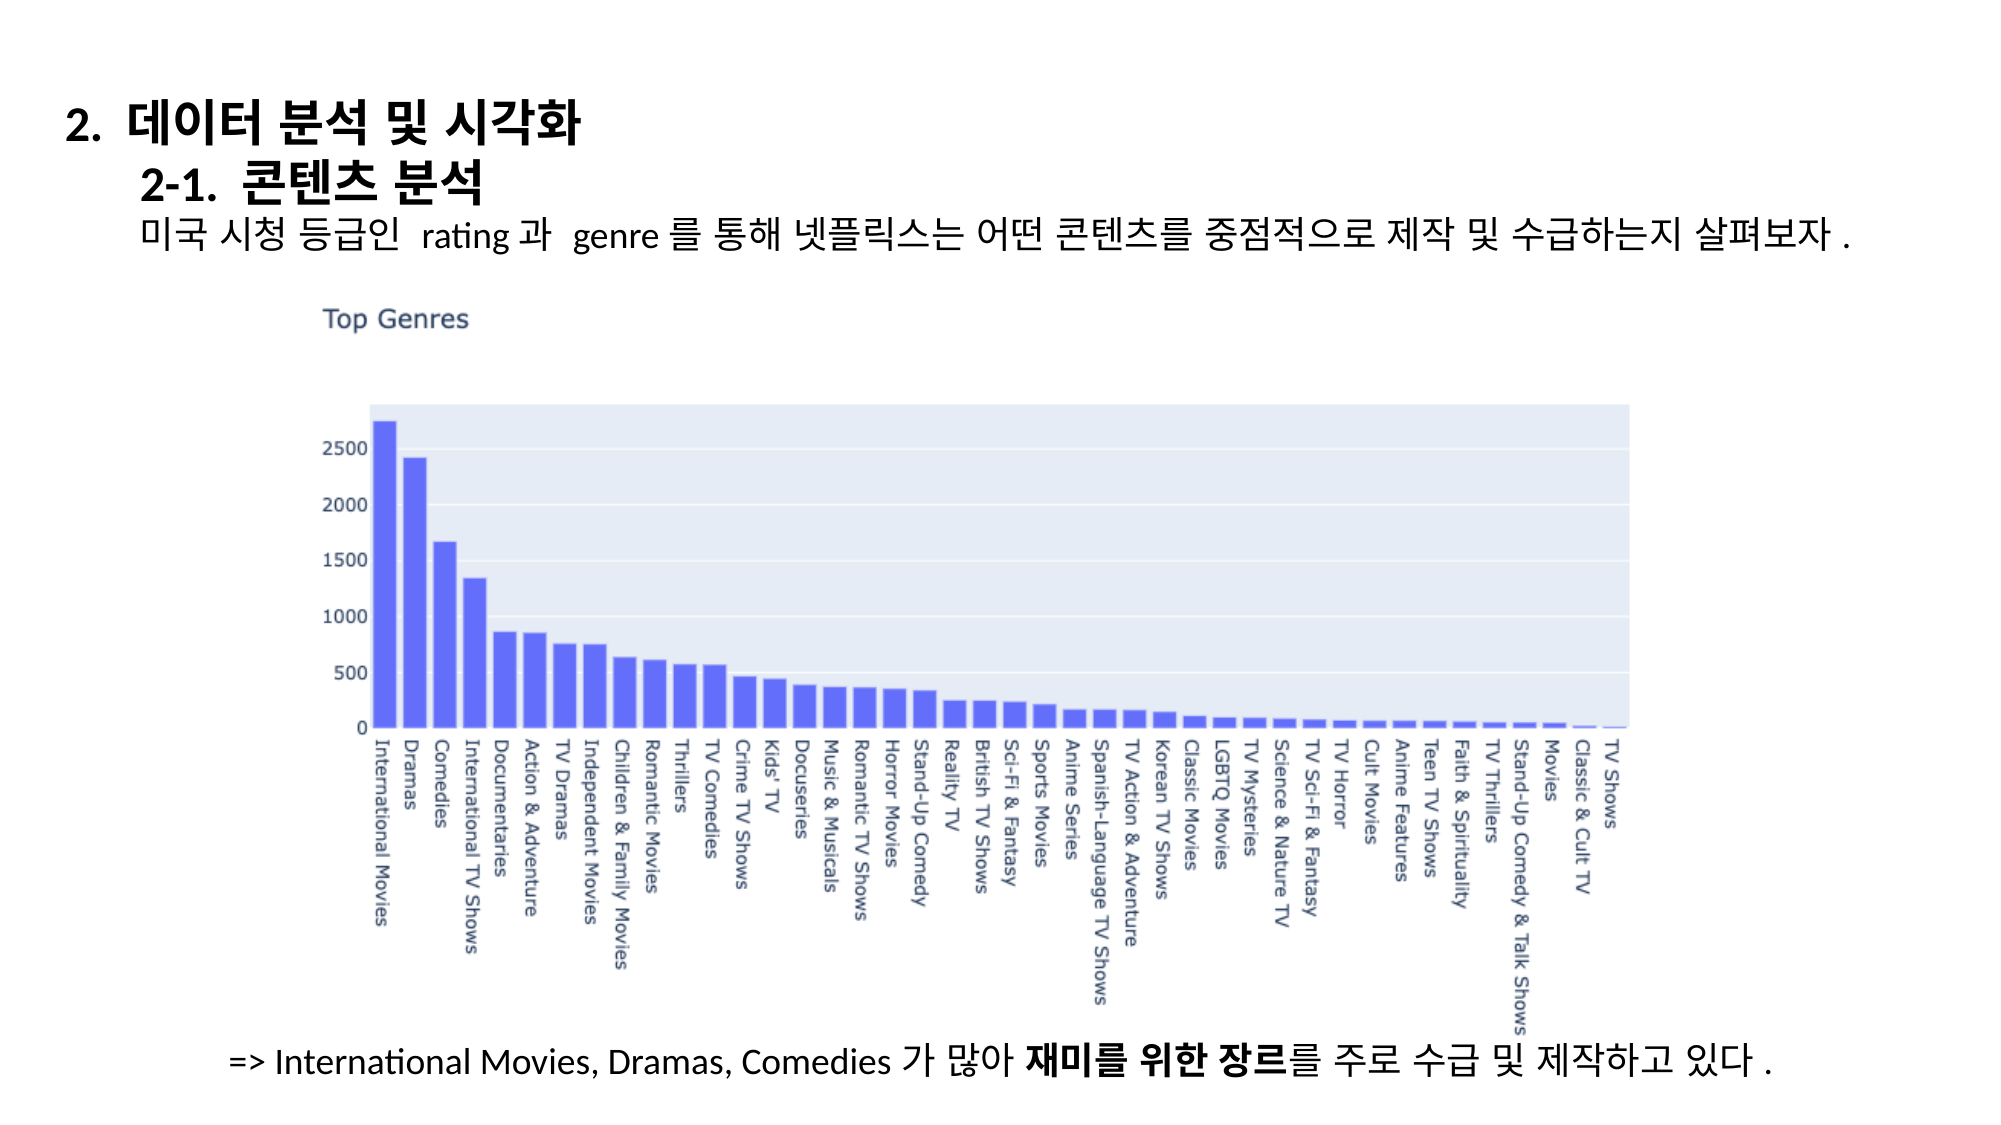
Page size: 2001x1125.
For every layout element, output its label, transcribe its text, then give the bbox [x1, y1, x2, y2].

picture [248, 252, 1752, 1054]
text_box 2. 데이터 분석 및 시각화 2-1. 콘텐츠 분석 미국 시청 등급인 rating과 genre를 통해 넷플릭스는 어떤 콘텐츠를 중점적으로 제작 및 수급하는지 살펴보자. [49, 83, 1945, 264]
text_box => International Movies, Dramas, Comedies가 많아 재미를 위한 장르를 주로 수급 및 제작하고 있다. [138, 1030, 1862, 1090]
